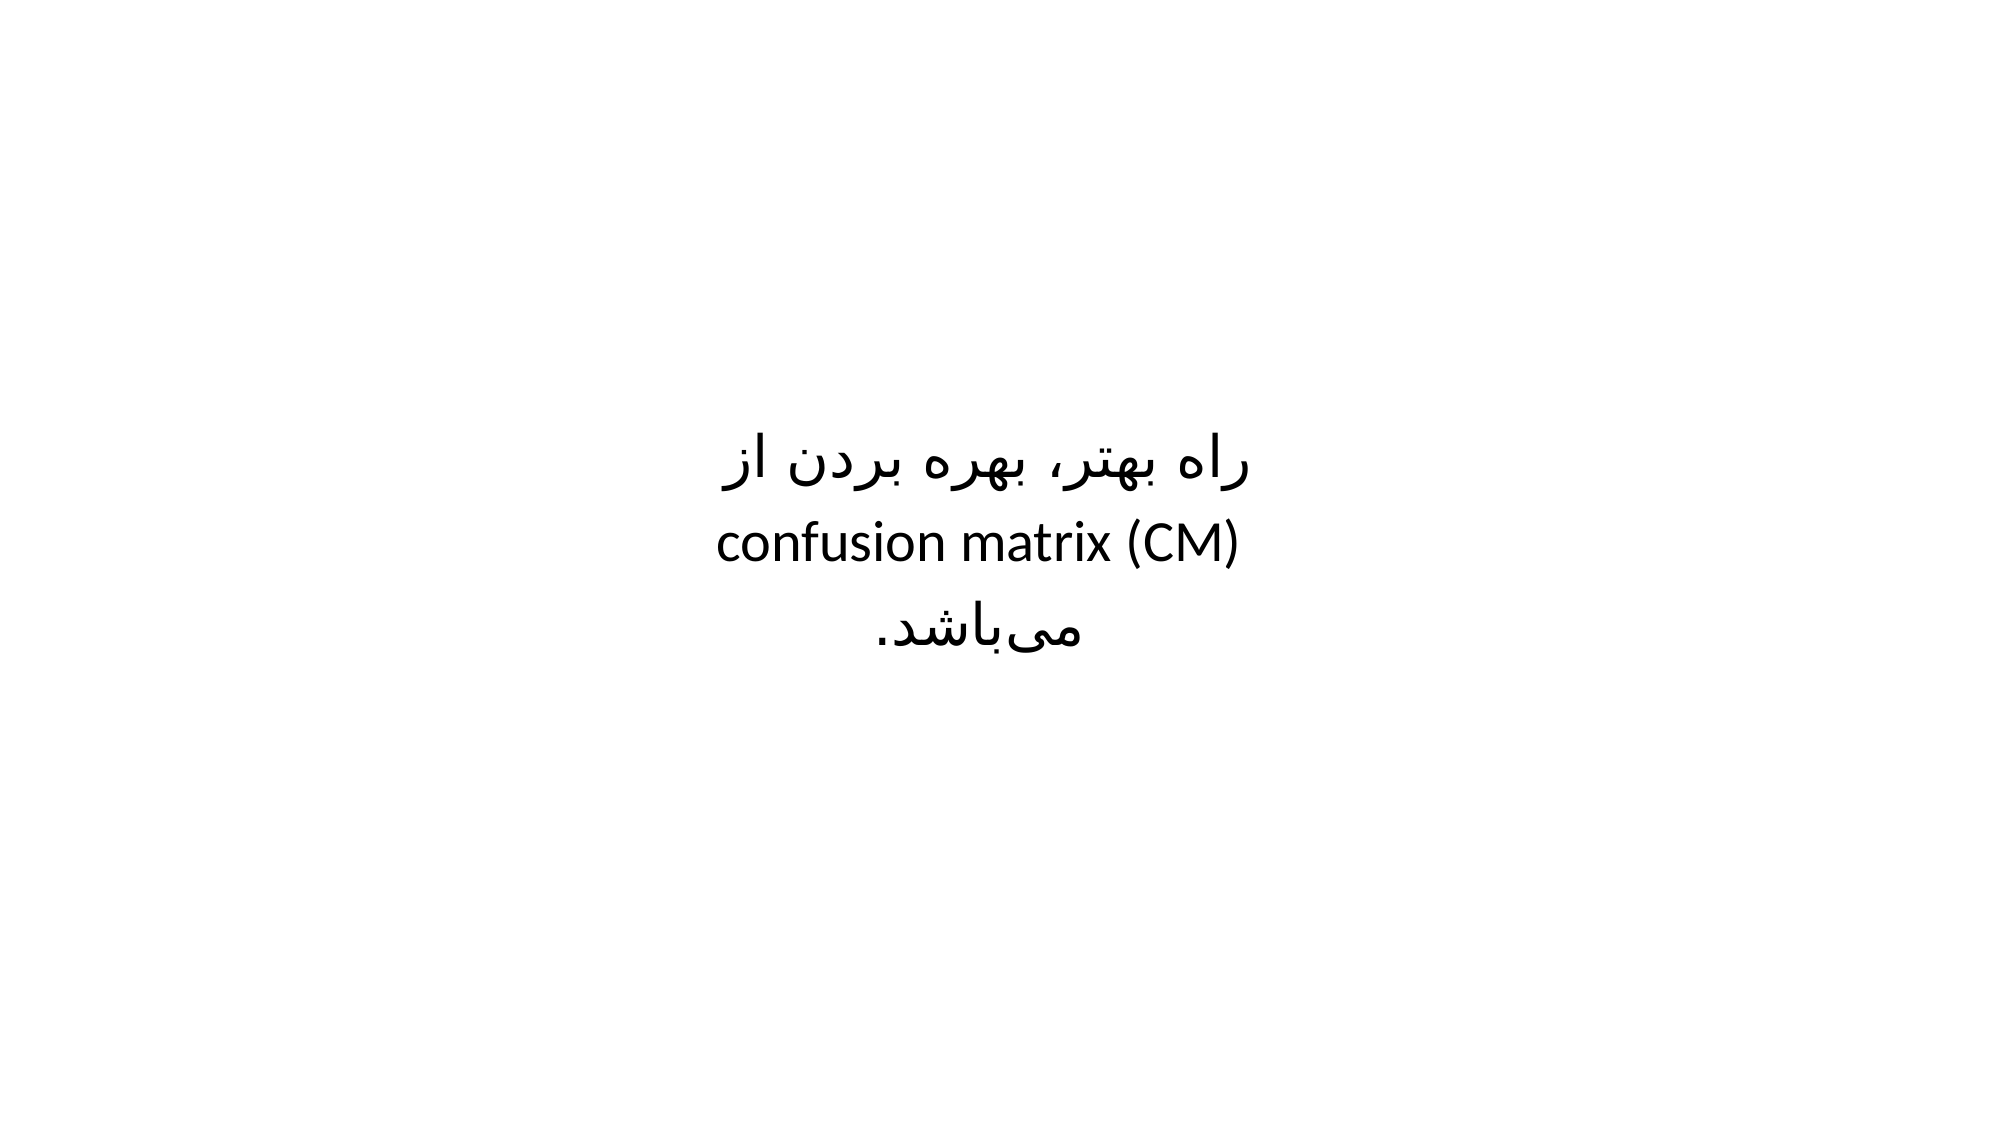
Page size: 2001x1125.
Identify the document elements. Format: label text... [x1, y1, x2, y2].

list راه بهتر، بهره بردن از confusion matrix (CM) می‌باشد. [223, 419, 1735, 707]
